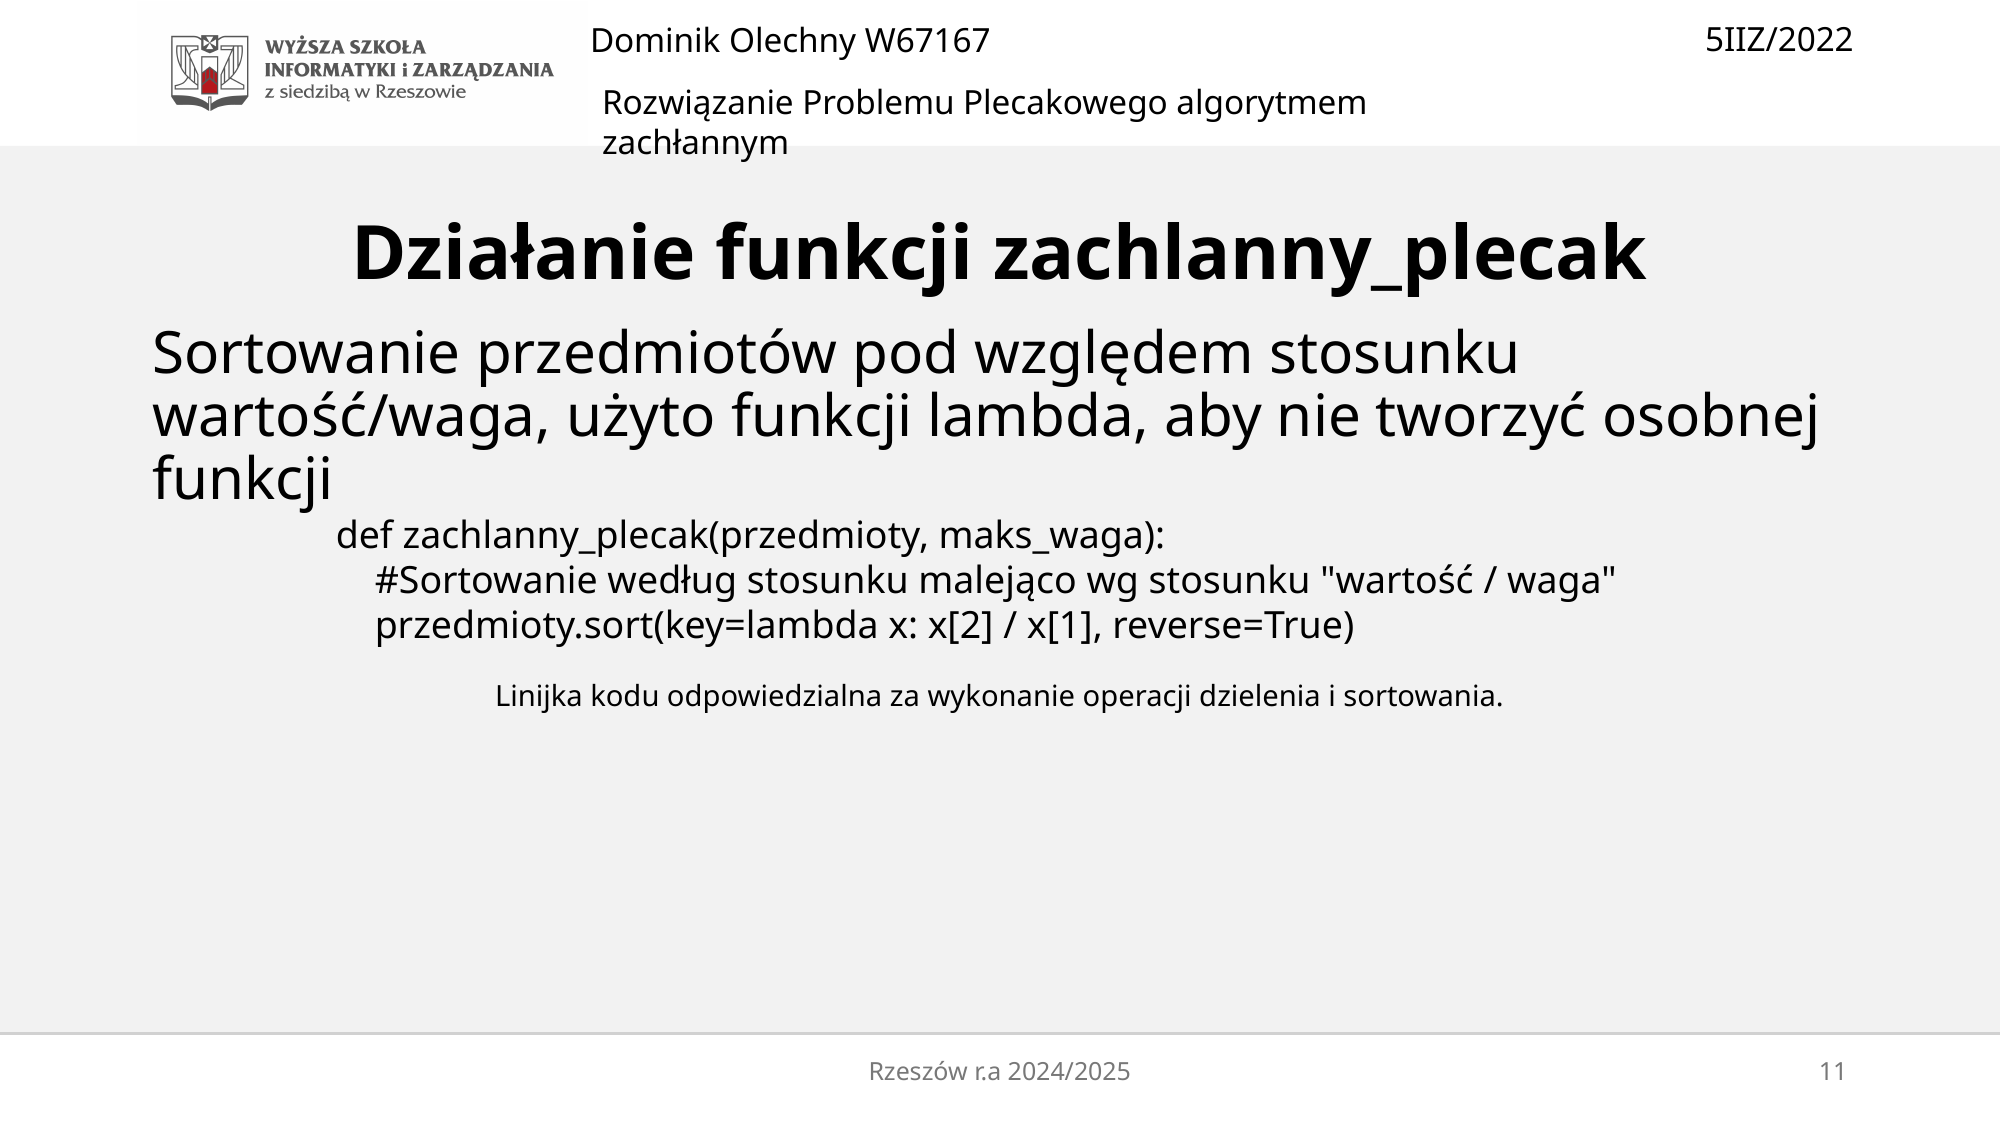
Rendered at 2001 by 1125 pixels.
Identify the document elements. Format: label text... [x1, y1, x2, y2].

text_box def zachlanny_plecak(przedmioty, maks_waga): #Sortowanie według stosunku malejąco wg stosunku "wartość / waga" przedmioty.sort(key=lambda x: x[2] / x[1], reverse=True) [321, 503, 1679, 654]
text_box Linijka kodu odpowiedzialna za wykonanie operacji dzielenia i sortowania. [310, 670, 1690, 720]
footer Rzeszów r.a 2024/2025 [662, 1042, 1338, 1103]
title Działanie funkcji zachlanny_plecak [137, 203, 1863, 307]
picture [137, 1, 588, 145]
slide_number 11 [1412, 1042, 1863, 1103]
list Sortowanie przedmiotów pod względem stosunku wartość/waga, użyto funkcji lambda, aby nie tworzyć osobnej funkcji [137, 316, 1863, 1014]
